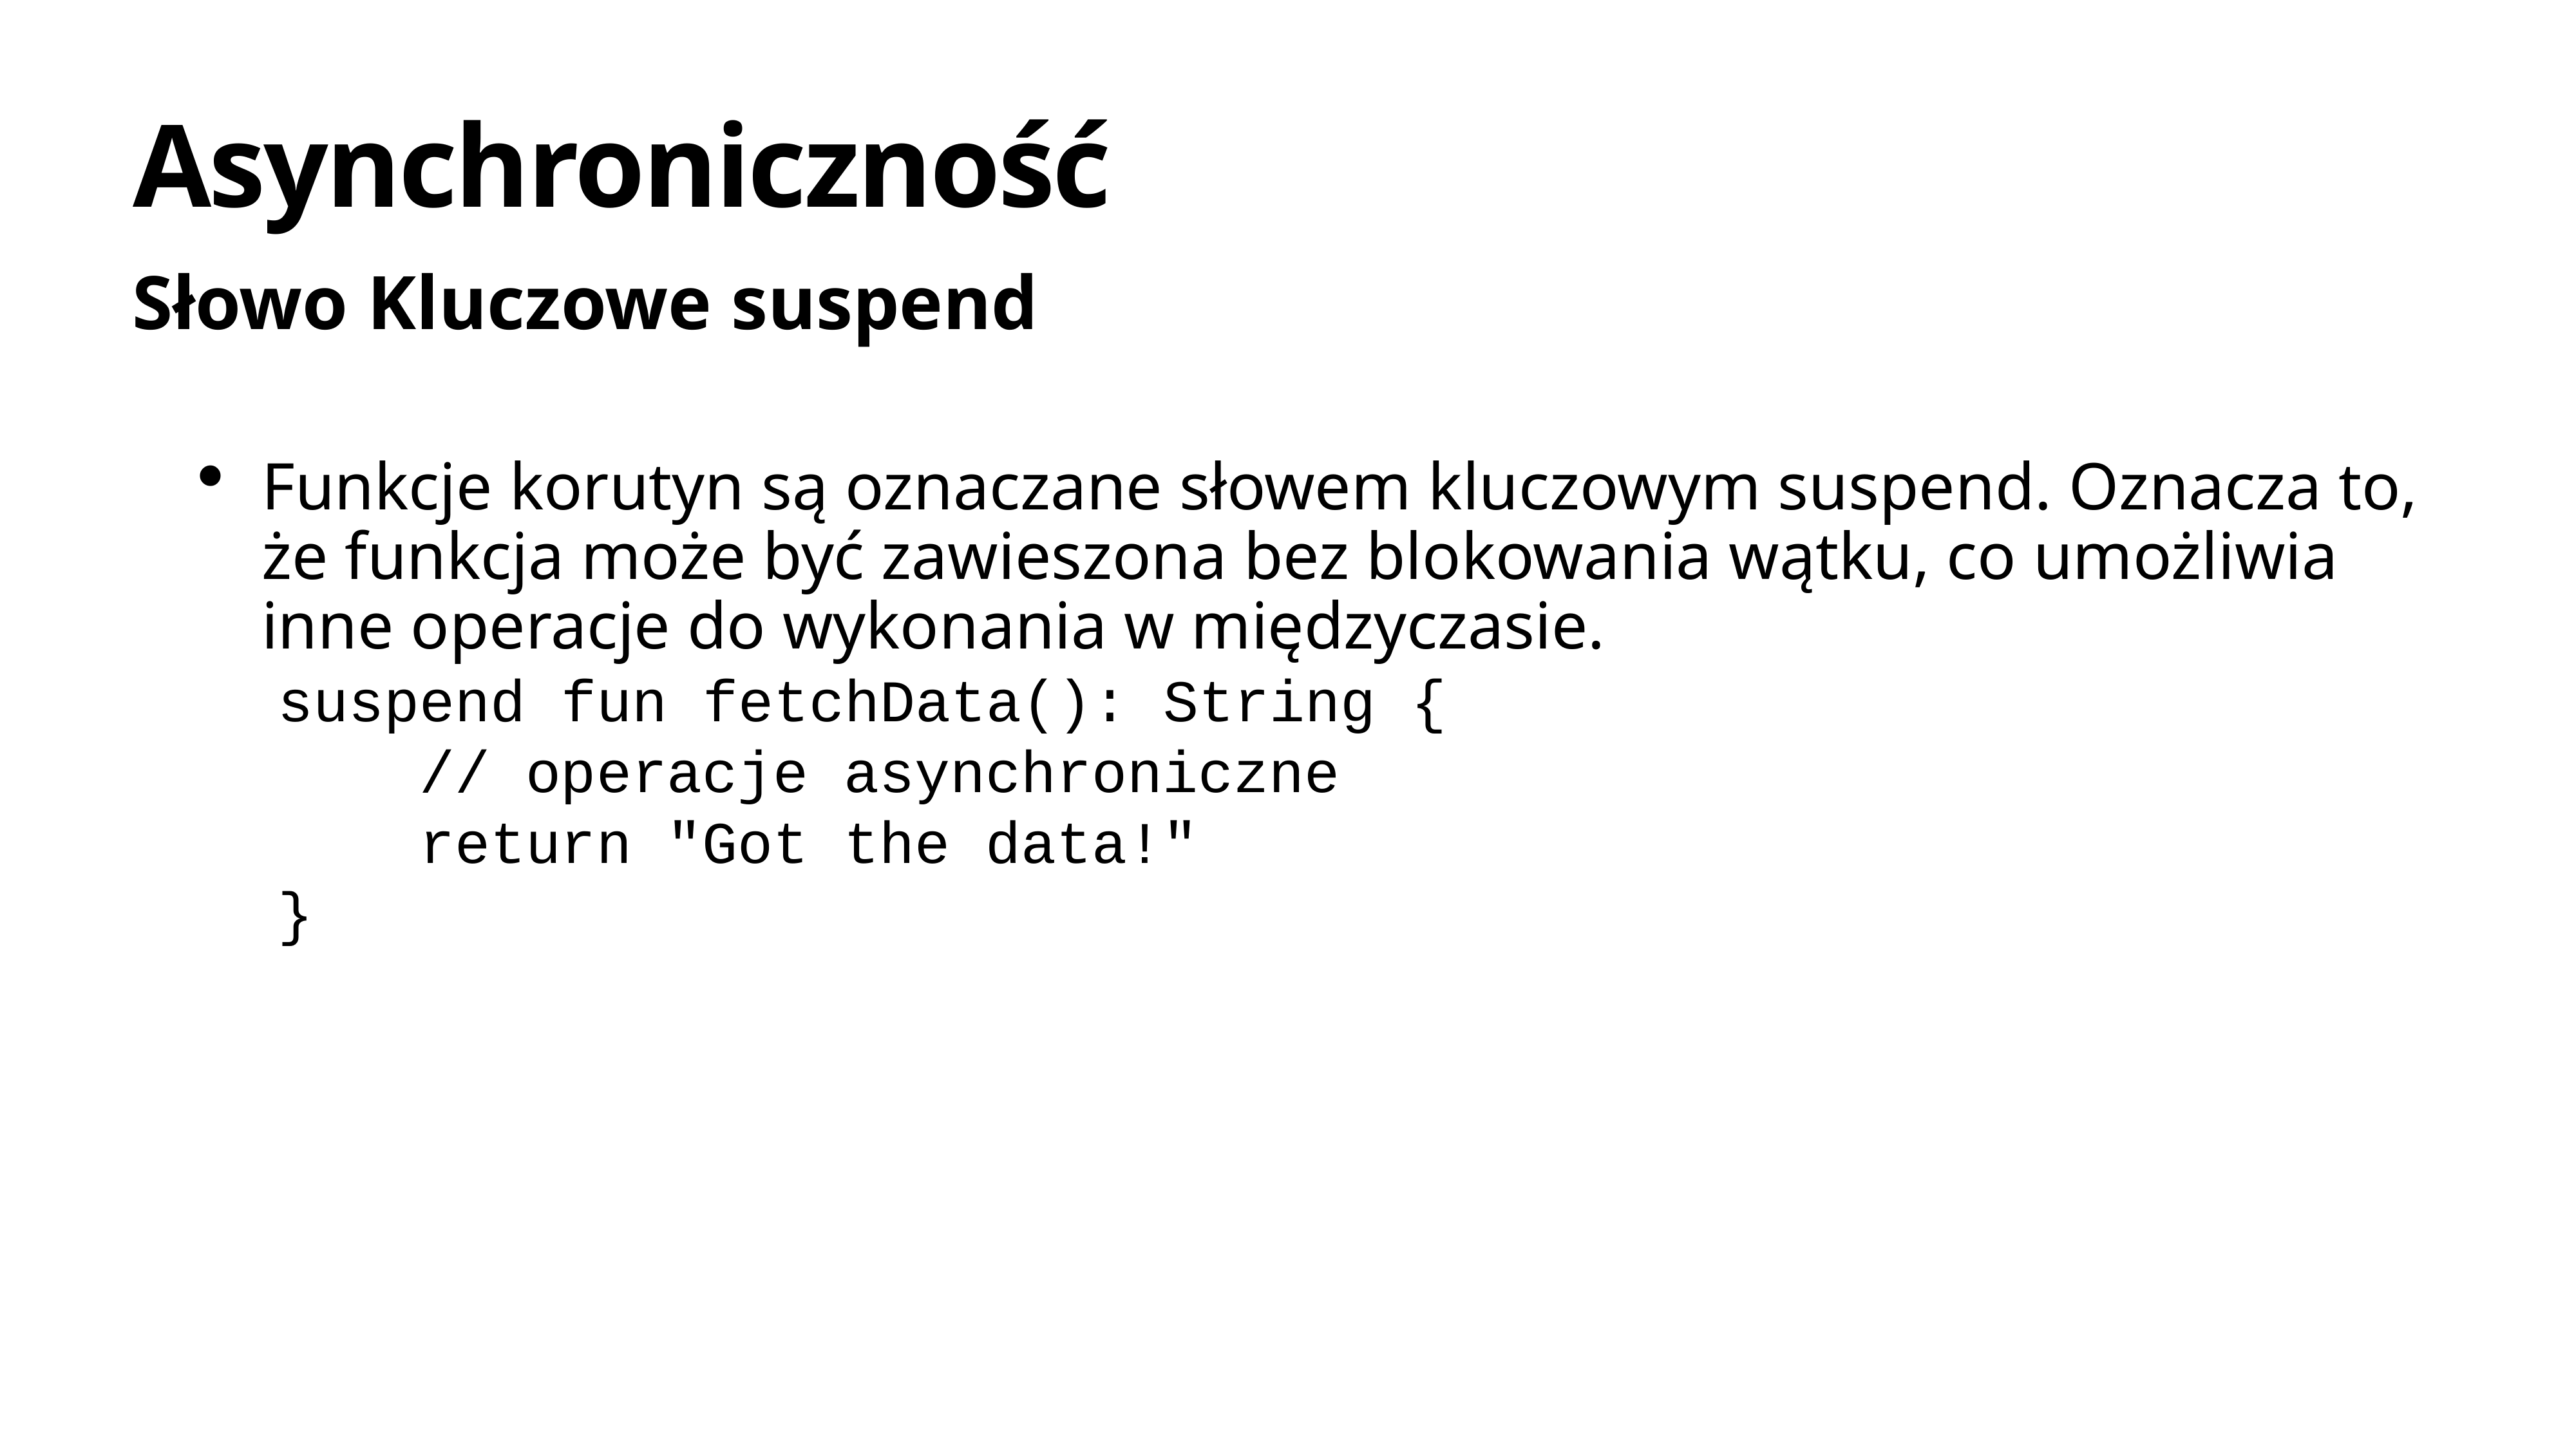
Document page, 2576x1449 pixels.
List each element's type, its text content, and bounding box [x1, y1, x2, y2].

list Słowo Kluczowe suspend [127, 250, 2449, 350]
list Funkcje korutyn są oznaczane słowem kluczowym suspend. Oznacza to, że funkcja może być zawieszona bez blokowania wątku, co umożliwia inne operacje do wykonania w międzyczasie. suspend fun fetchData(): String { // operacje asynchroniczne return "Got the data!" } [127, 448, 2449, 1321]
title Asynchroniczność [127, 113, 2449, 250]
